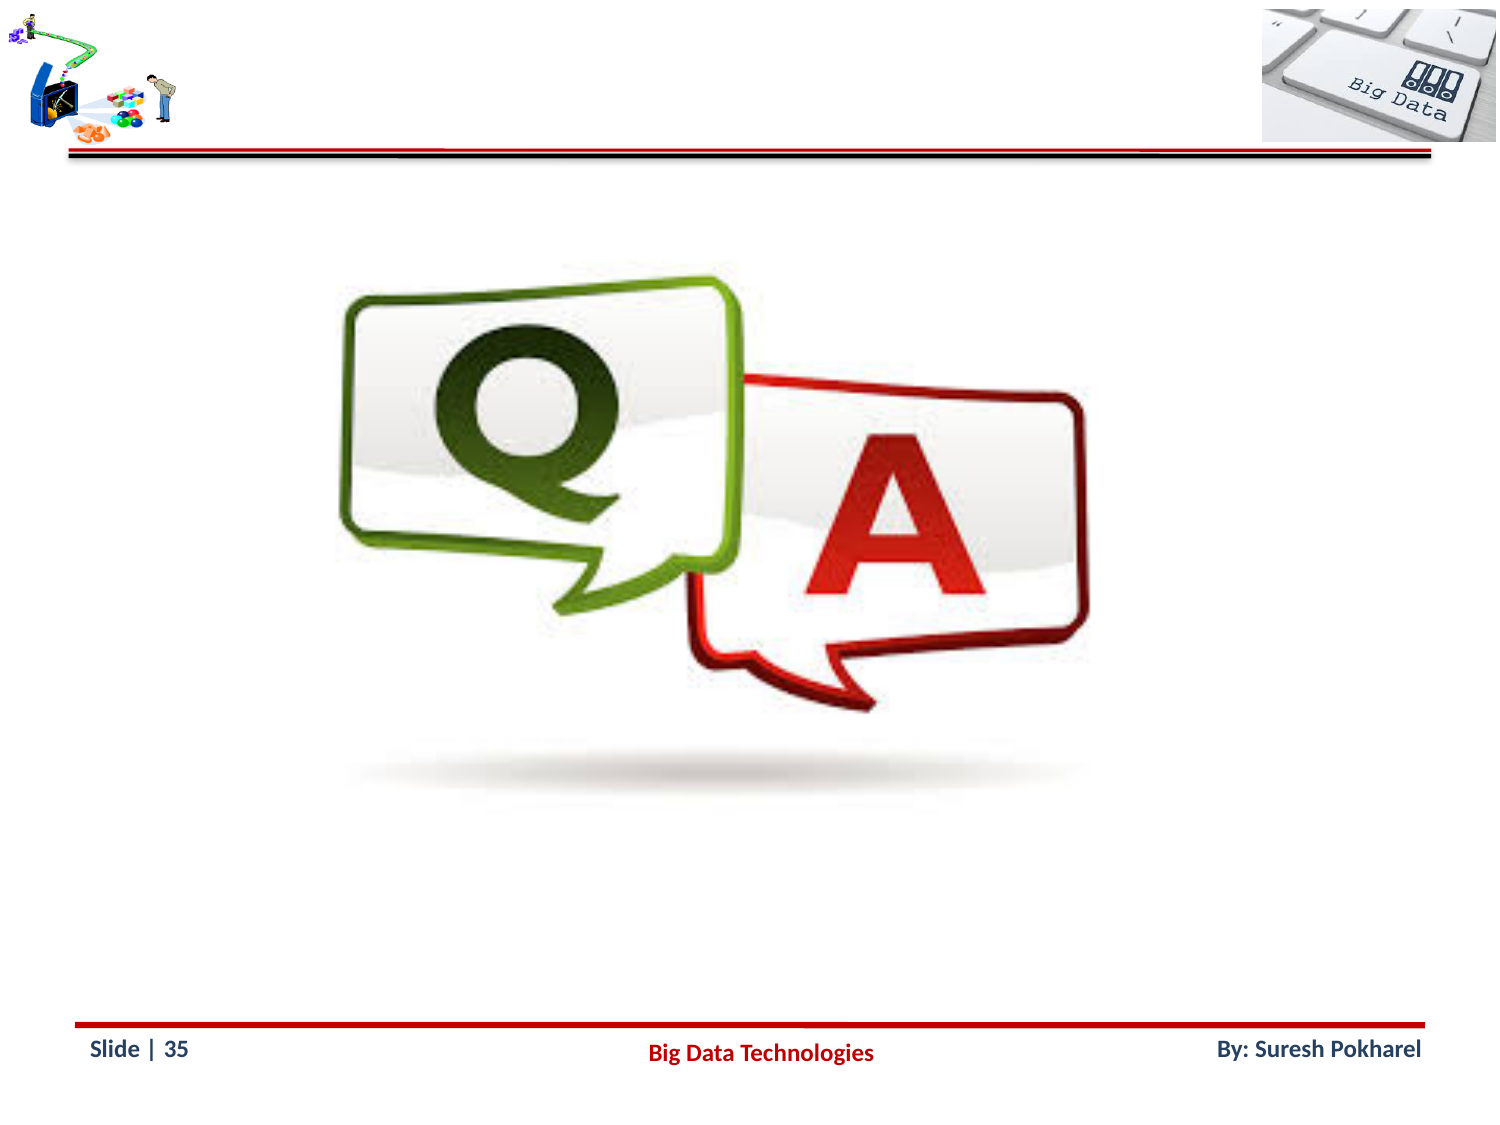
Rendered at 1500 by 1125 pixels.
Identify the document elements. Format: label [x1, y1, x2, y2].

picture [1262, 9, 1496, 142]
picture [4, 10, 180, 148]
picture [312, 237, 1126, 847]
